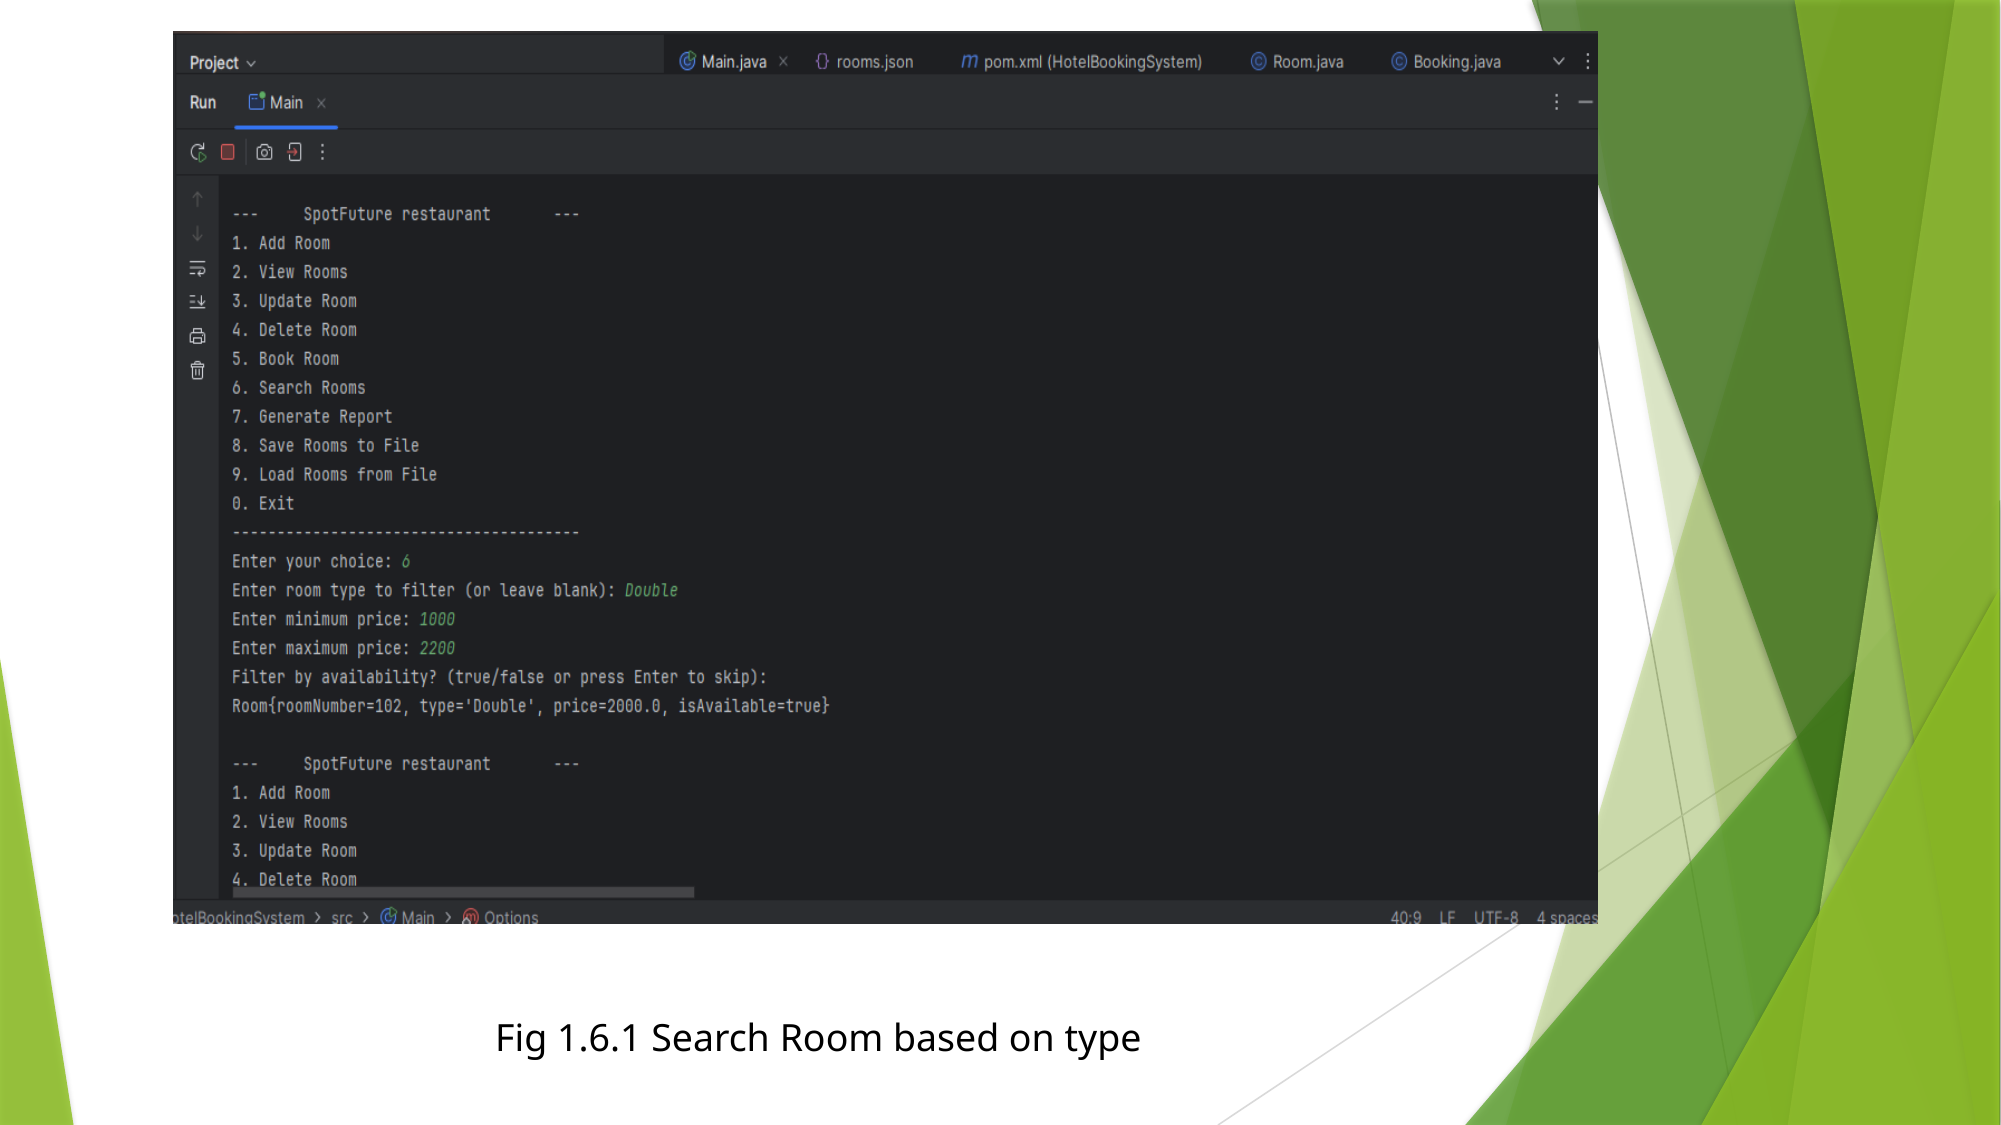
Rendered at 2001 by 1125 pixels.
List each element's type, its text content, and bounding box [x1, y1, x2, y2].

text_box Fig 1.6.1 Search Room based on type [480, 1006, 1364, 1067]
picture [173, 31, 1599, 925]
